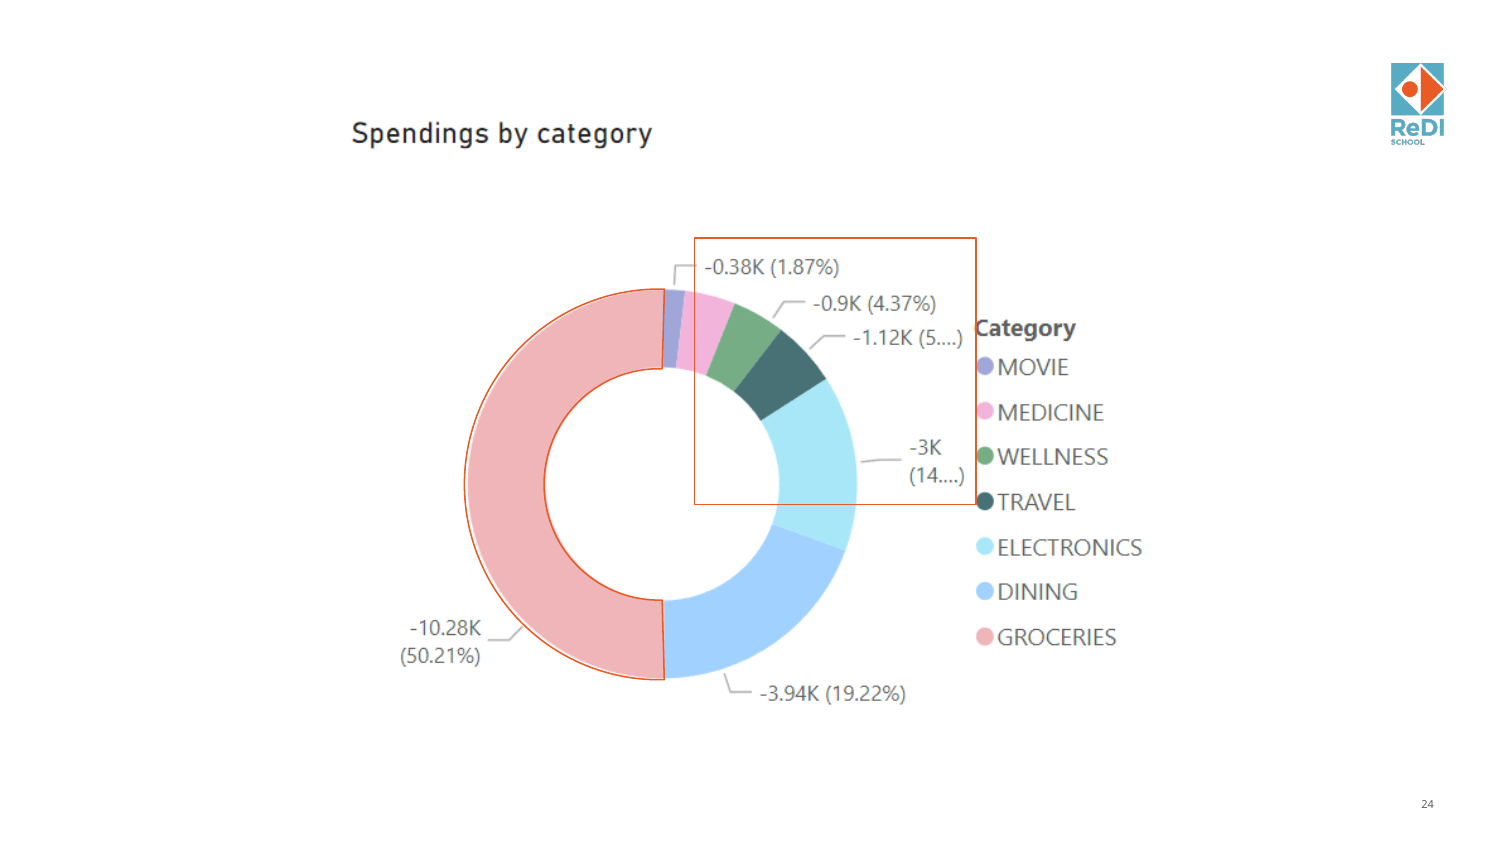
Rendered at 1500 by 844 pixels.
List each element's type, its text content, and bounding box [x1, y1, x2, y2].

picture [342, 109, 1158, 735]
picture [1391, 63, 1447, 145]
slide_number ‹#› [1388, 781, 1449, 827]
